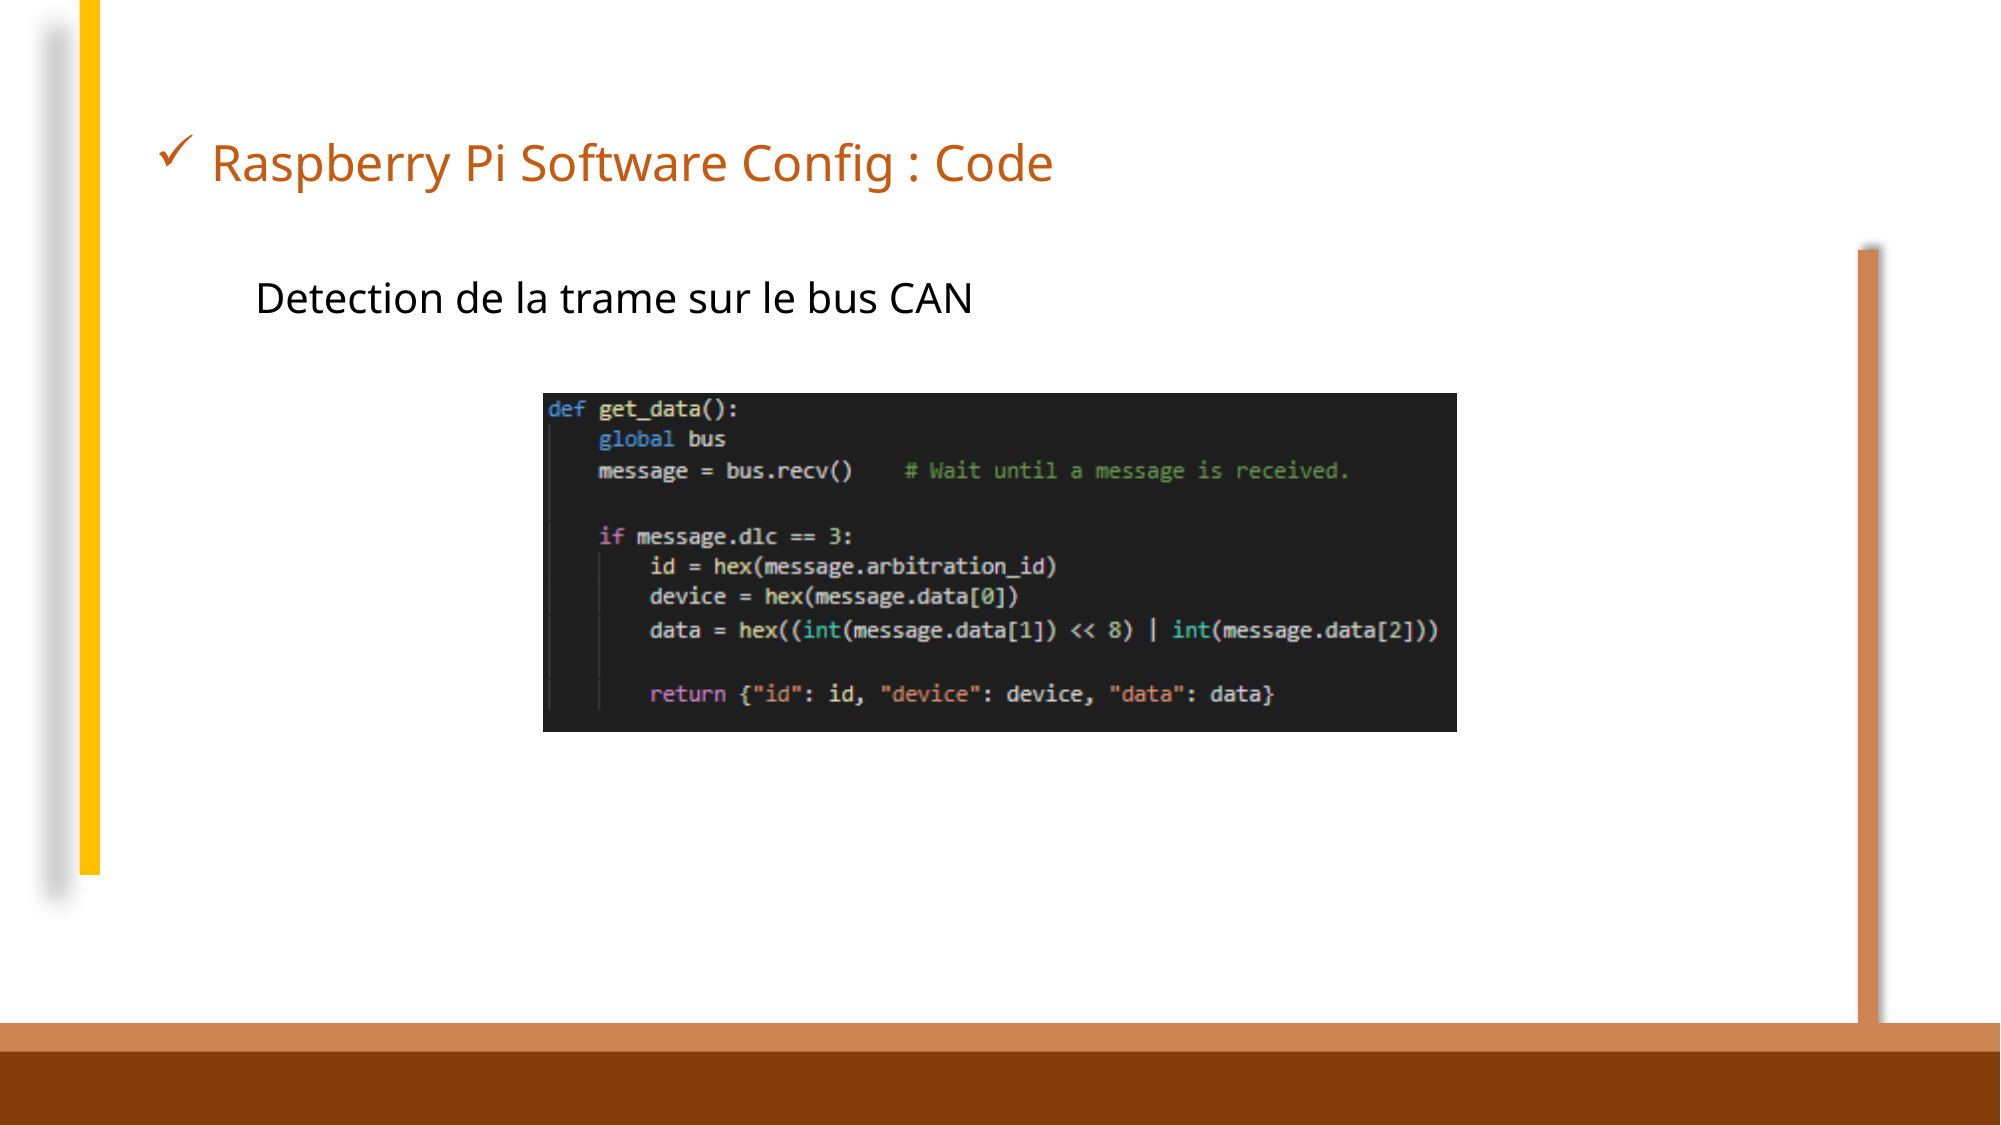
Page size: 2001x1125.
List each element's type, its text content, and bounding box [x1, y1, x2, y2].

text_box Detection de la trame sur le bus CAN [240, 264, 1475, 330]
picture [543, 393, 1457, 732]
text_box [79, 0, 101, 876]
text_box Raspberry Pi Software Config : Code [140, 124, 1294, 200]
text_box [0, 1022, 2000, 1051]
text_box [0, 1051, 2000, 1125]
text_box [1857, 249, 1879, 1022]
